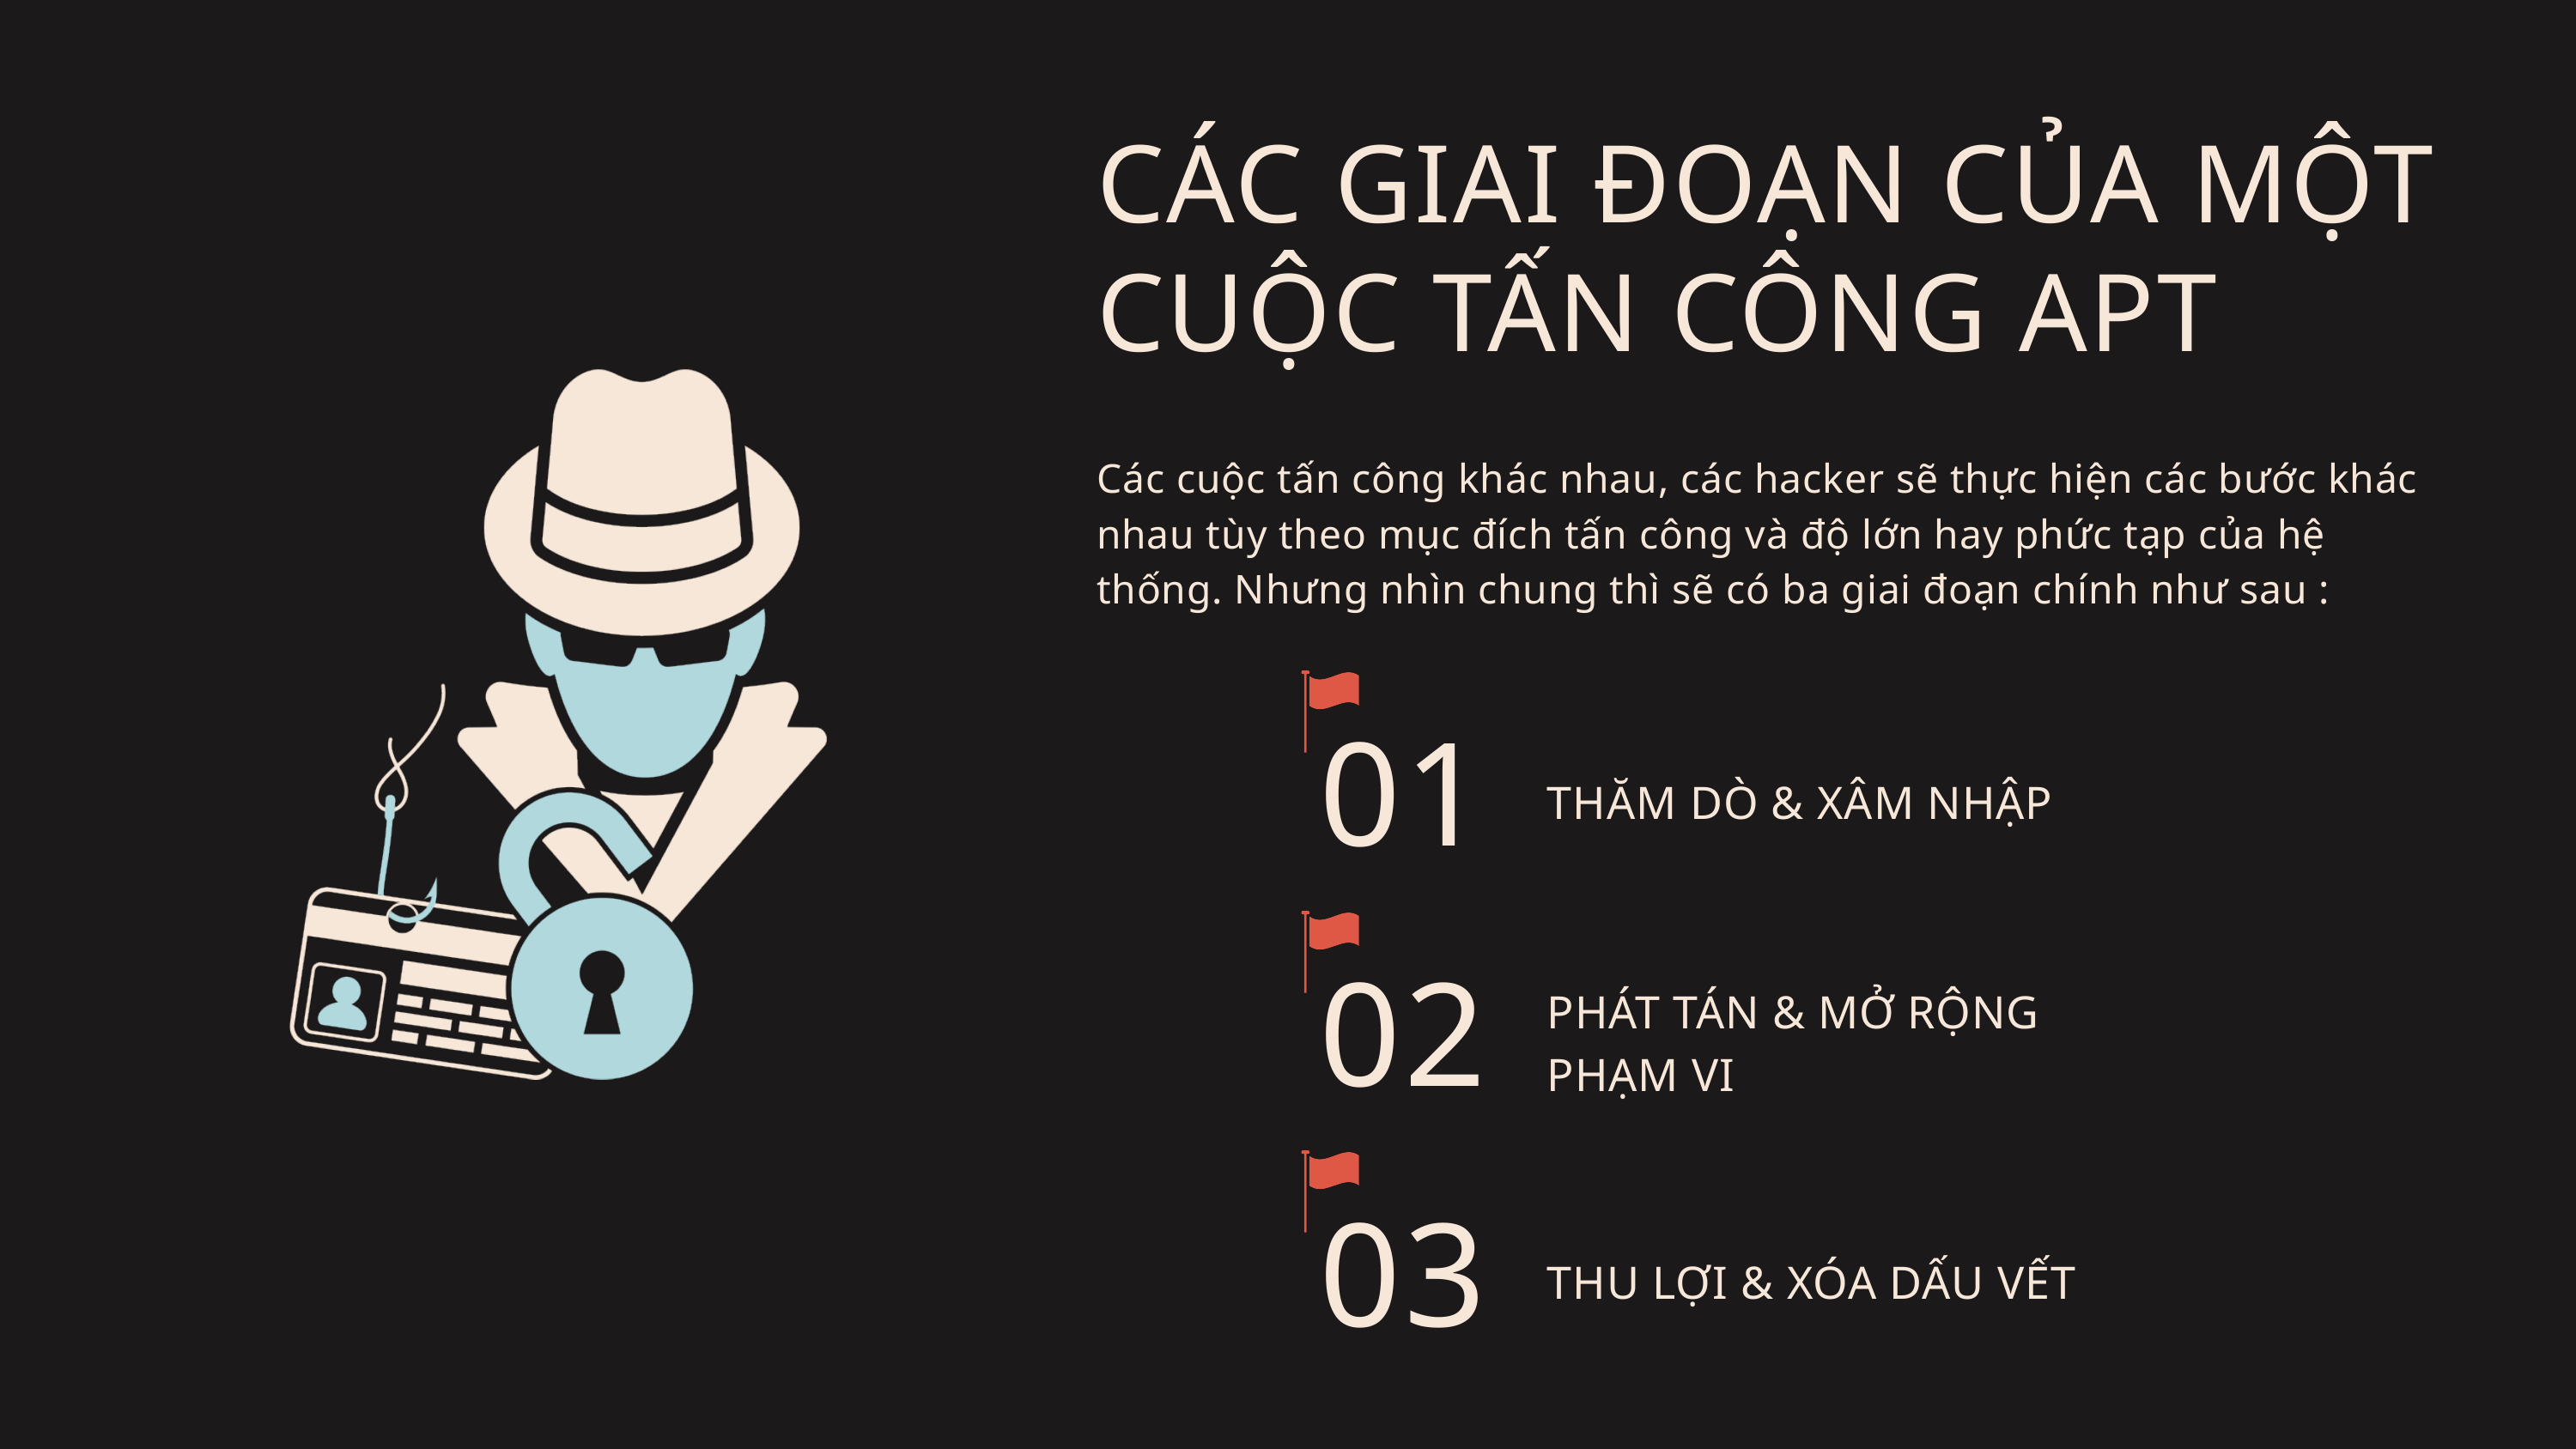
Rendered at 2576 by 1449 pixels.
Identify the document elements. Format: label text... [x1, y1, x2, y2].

text_box CÁC GIAI ĐOẠN CỦA MỘT CUỘC TẤN CÔNG APT [1097, 115, 2475, 373]
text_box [1319, 711, 2180, 883]
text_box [1319, 1191, 2180, 1364]
text_box [289, 368, 828, 1080]
text_box [1301, 911, 1359, 993]
text_box [1301, 1150, 1359, 1233]
text_box [1301, 670, 1359, 753]
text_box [1319, 951, 2180, 1124]
text_box Các cuộc tấn công khác nhau, các hacker sẽ thực hiện các bước khác nhau tùy theo mục đích tấn công và độ lớn hay phức tạp của hệ thống. Nhưng nhìn chung thì sẽ có ba giai đoạn chính như sau : [1097, 445, 2432, 612]
